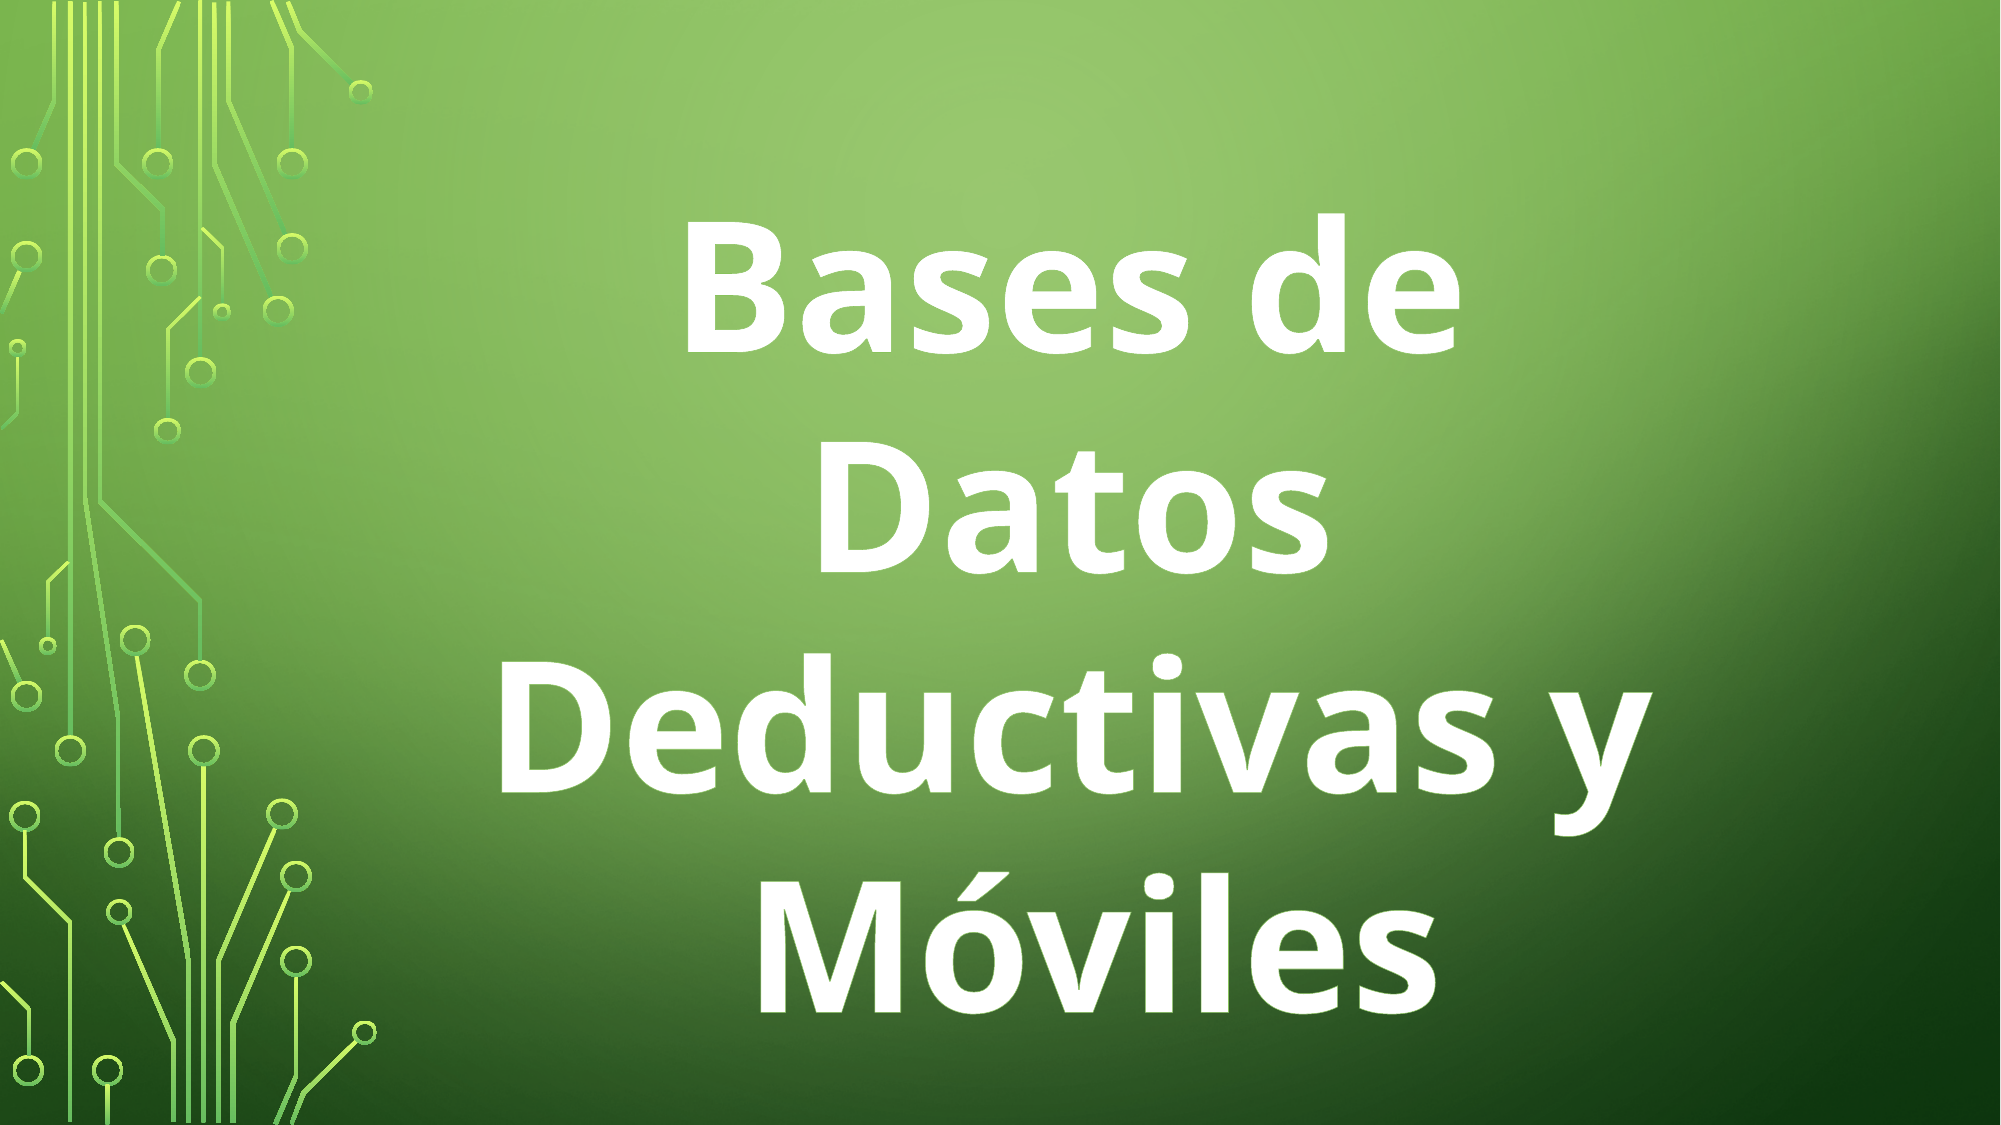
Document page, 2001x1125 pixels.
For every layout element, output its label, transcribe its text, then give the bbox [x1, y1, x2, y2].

text_box Bases de Datos Deductivas y Móviles [380, 161, 1759, 1057]
